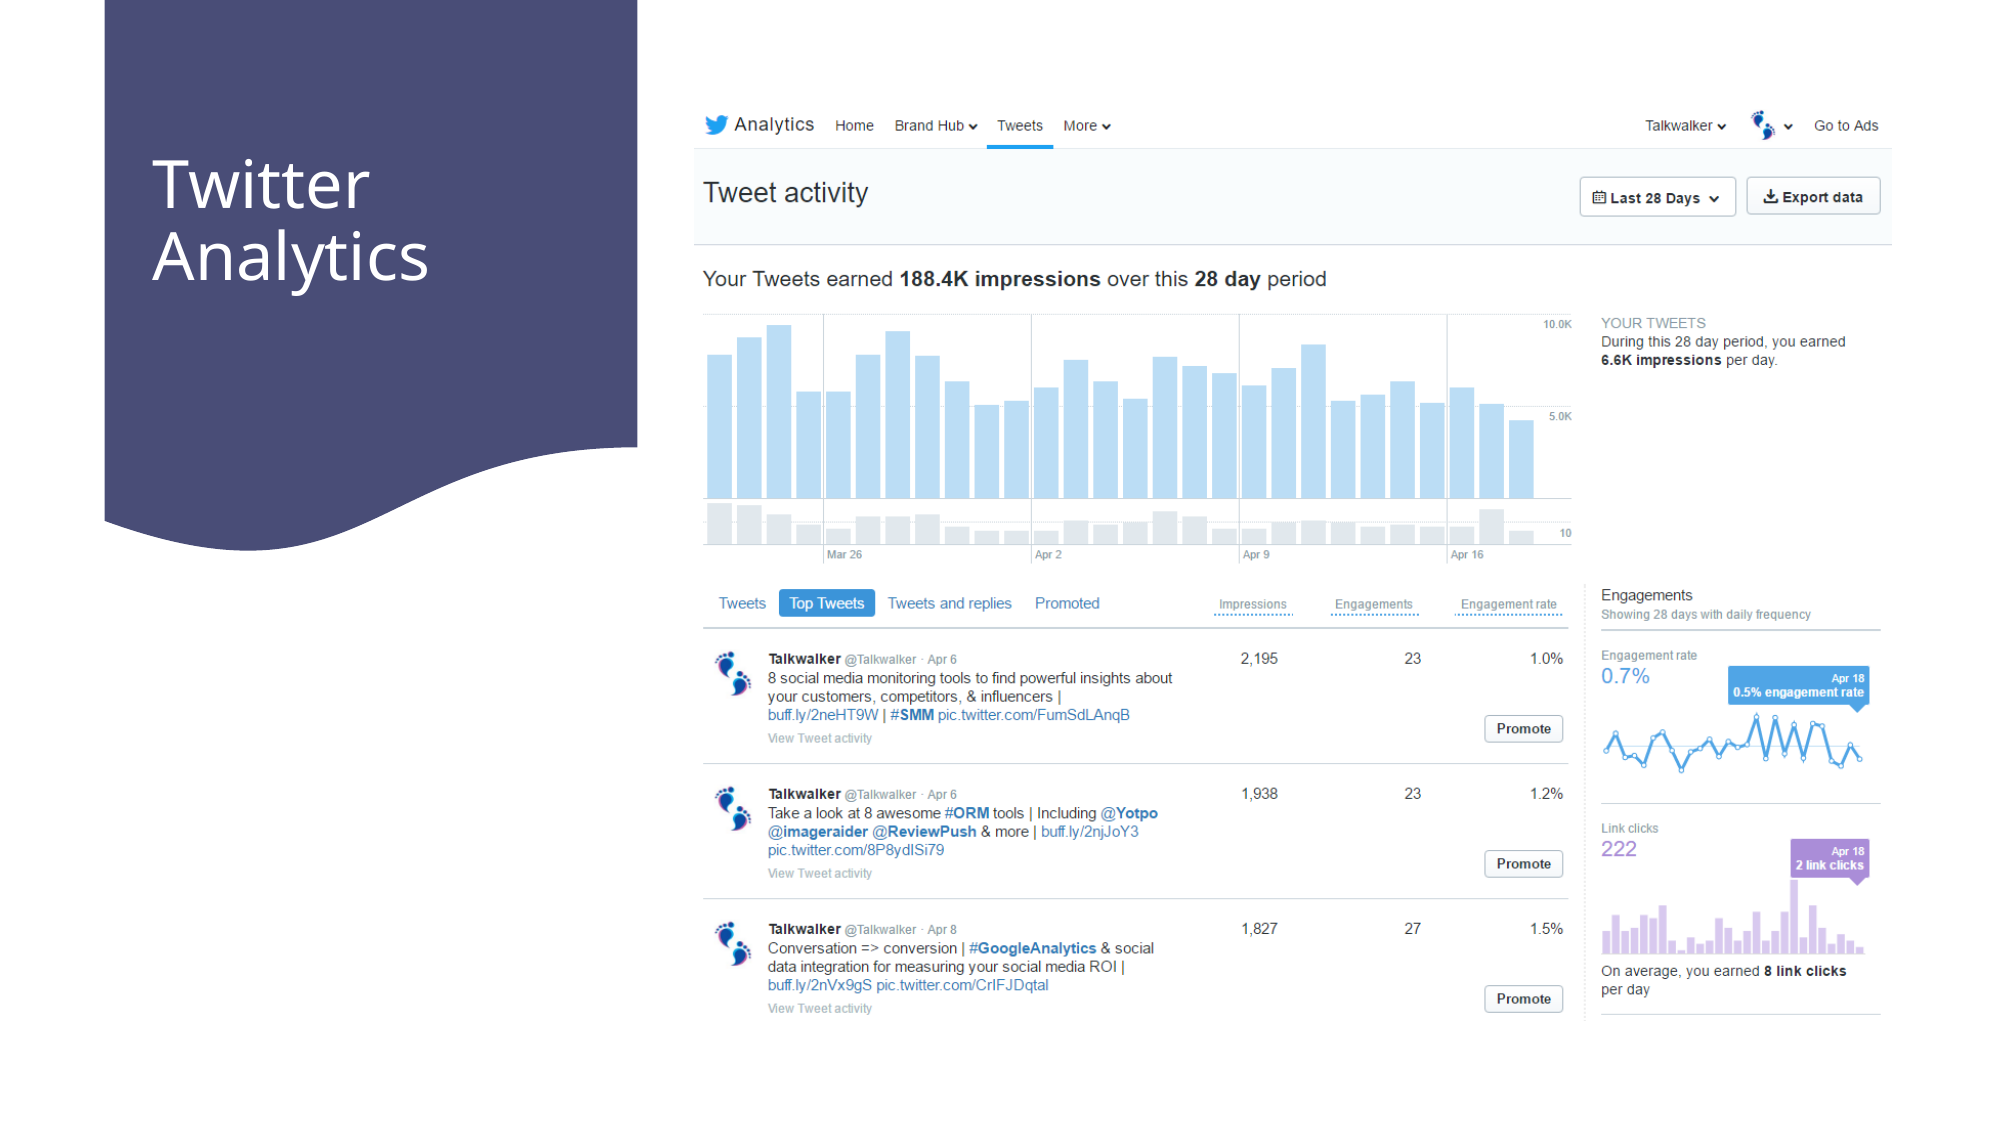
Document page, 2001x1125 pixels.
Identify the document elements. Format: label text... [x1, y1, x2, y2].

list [694, 104, 1892, 1021]
text_box [103, 0, 639, 552]
title Twitter Analytics [137, 28, 604, 417]
